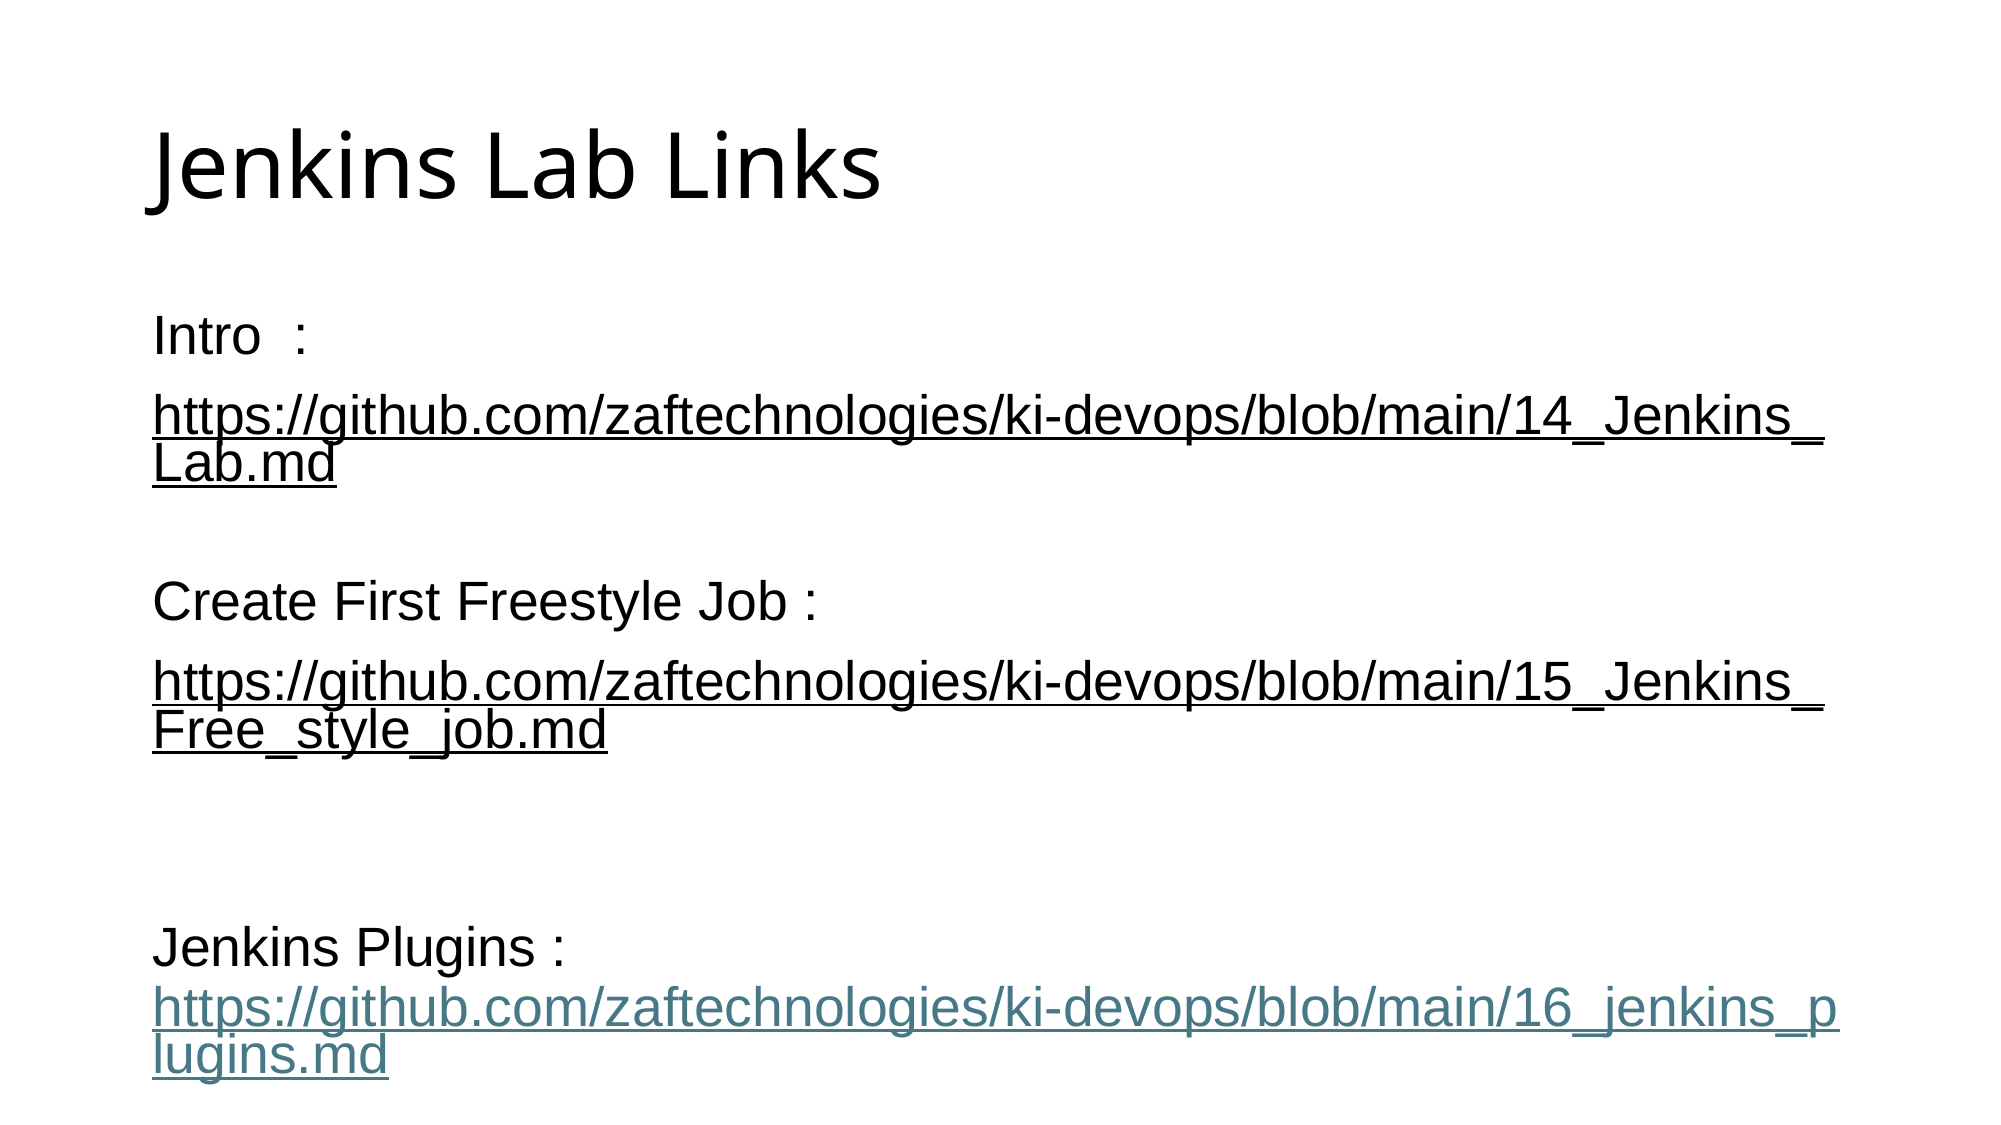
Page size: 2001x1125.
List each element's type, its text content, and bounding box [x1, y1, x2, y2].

list Intro : https://github.com/zaftechnologies/ki-devops/blob/main/14_Jenkins_Lab.md Create First Freestyle Job : https://github.com/zaftechnologies/ki-devops/blob/main/15_Jenkins_Free_style_job.md Jenkins Plugins : https://github.com/zaftechnologies/ki-devops/blob/main/16_jenkins_plugins.md [137, 299, 1863, 1014]
title Jenkins Lab Links [137, 59, 1863, 278]
